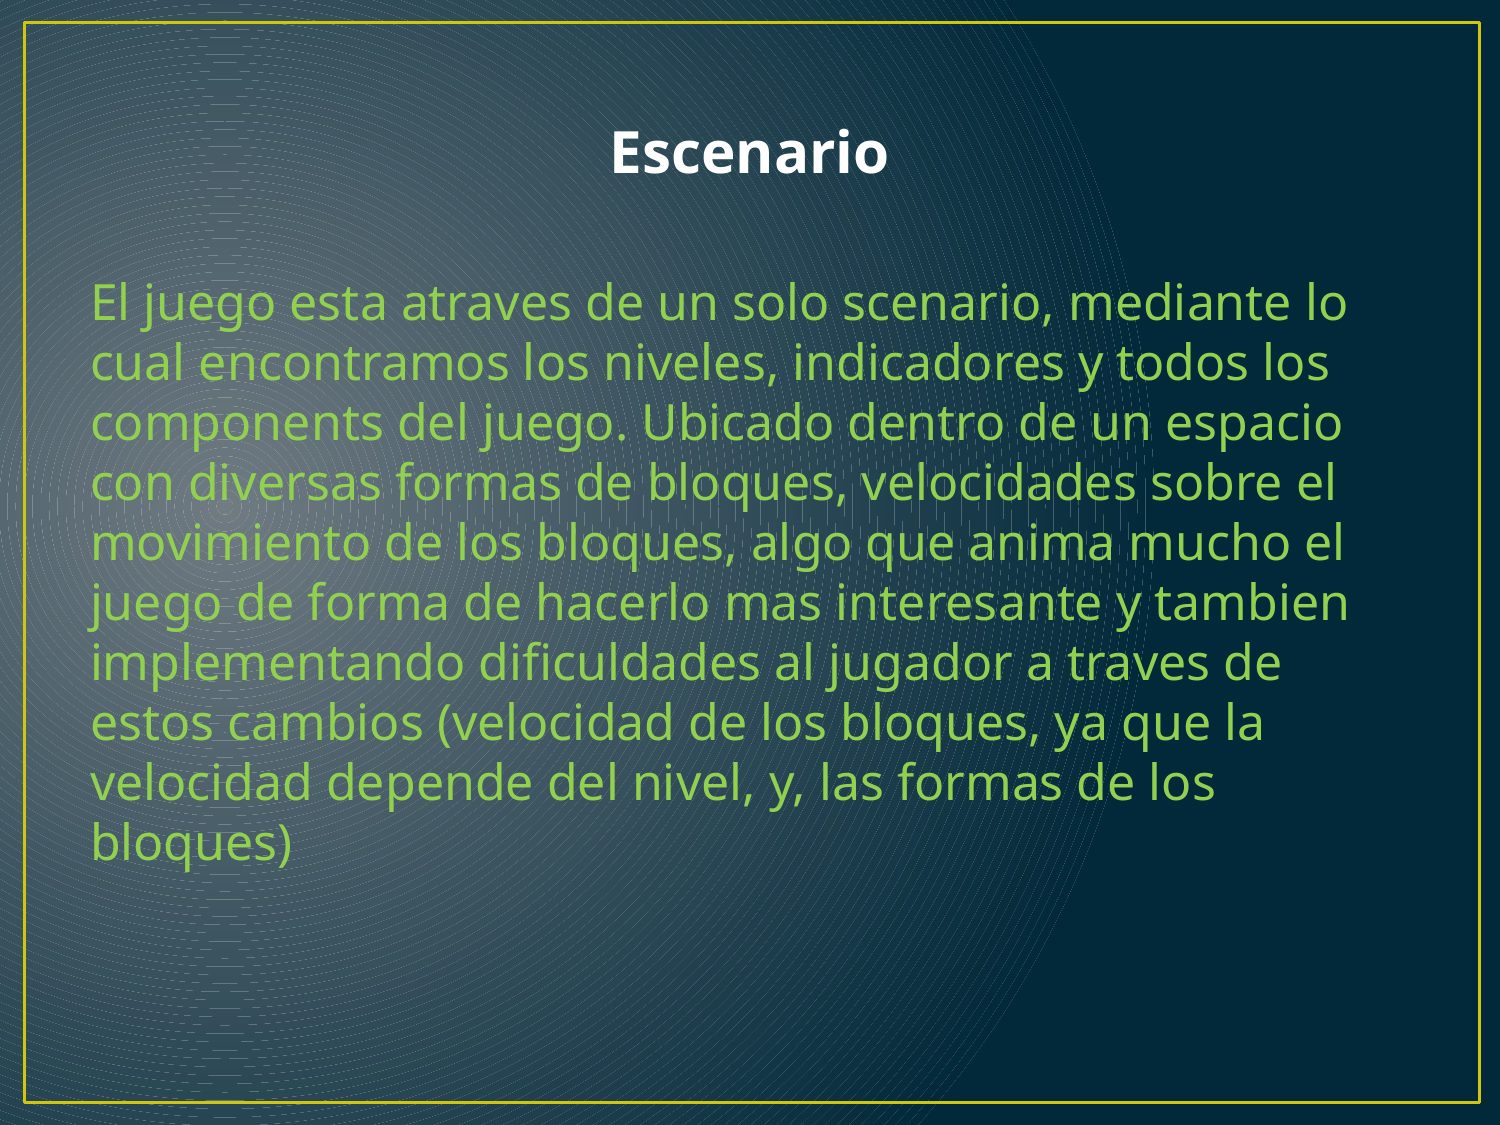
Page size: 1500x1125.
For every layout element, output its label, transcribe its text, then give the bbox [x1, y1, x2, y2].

title Escenario [75, 45, 1425, 233]
list El juego esta atraves de un solo scenario, mediante lo cual encontramos los niveles, indicadores y todos los components del juego. Ubicado dentro de un espacio con diversas formas de bloques, velocidades sobre el movimiento de los bloques, algo que anima mucho el juego de forma de hacerlo mas interesante y tambien implementando dificuldades al jugador a traves de estos cambios (velocidad de los bloques, ya que la velocidad depende del nivel, y, las formas de los bloques) [75, 262, 1425, 813]
